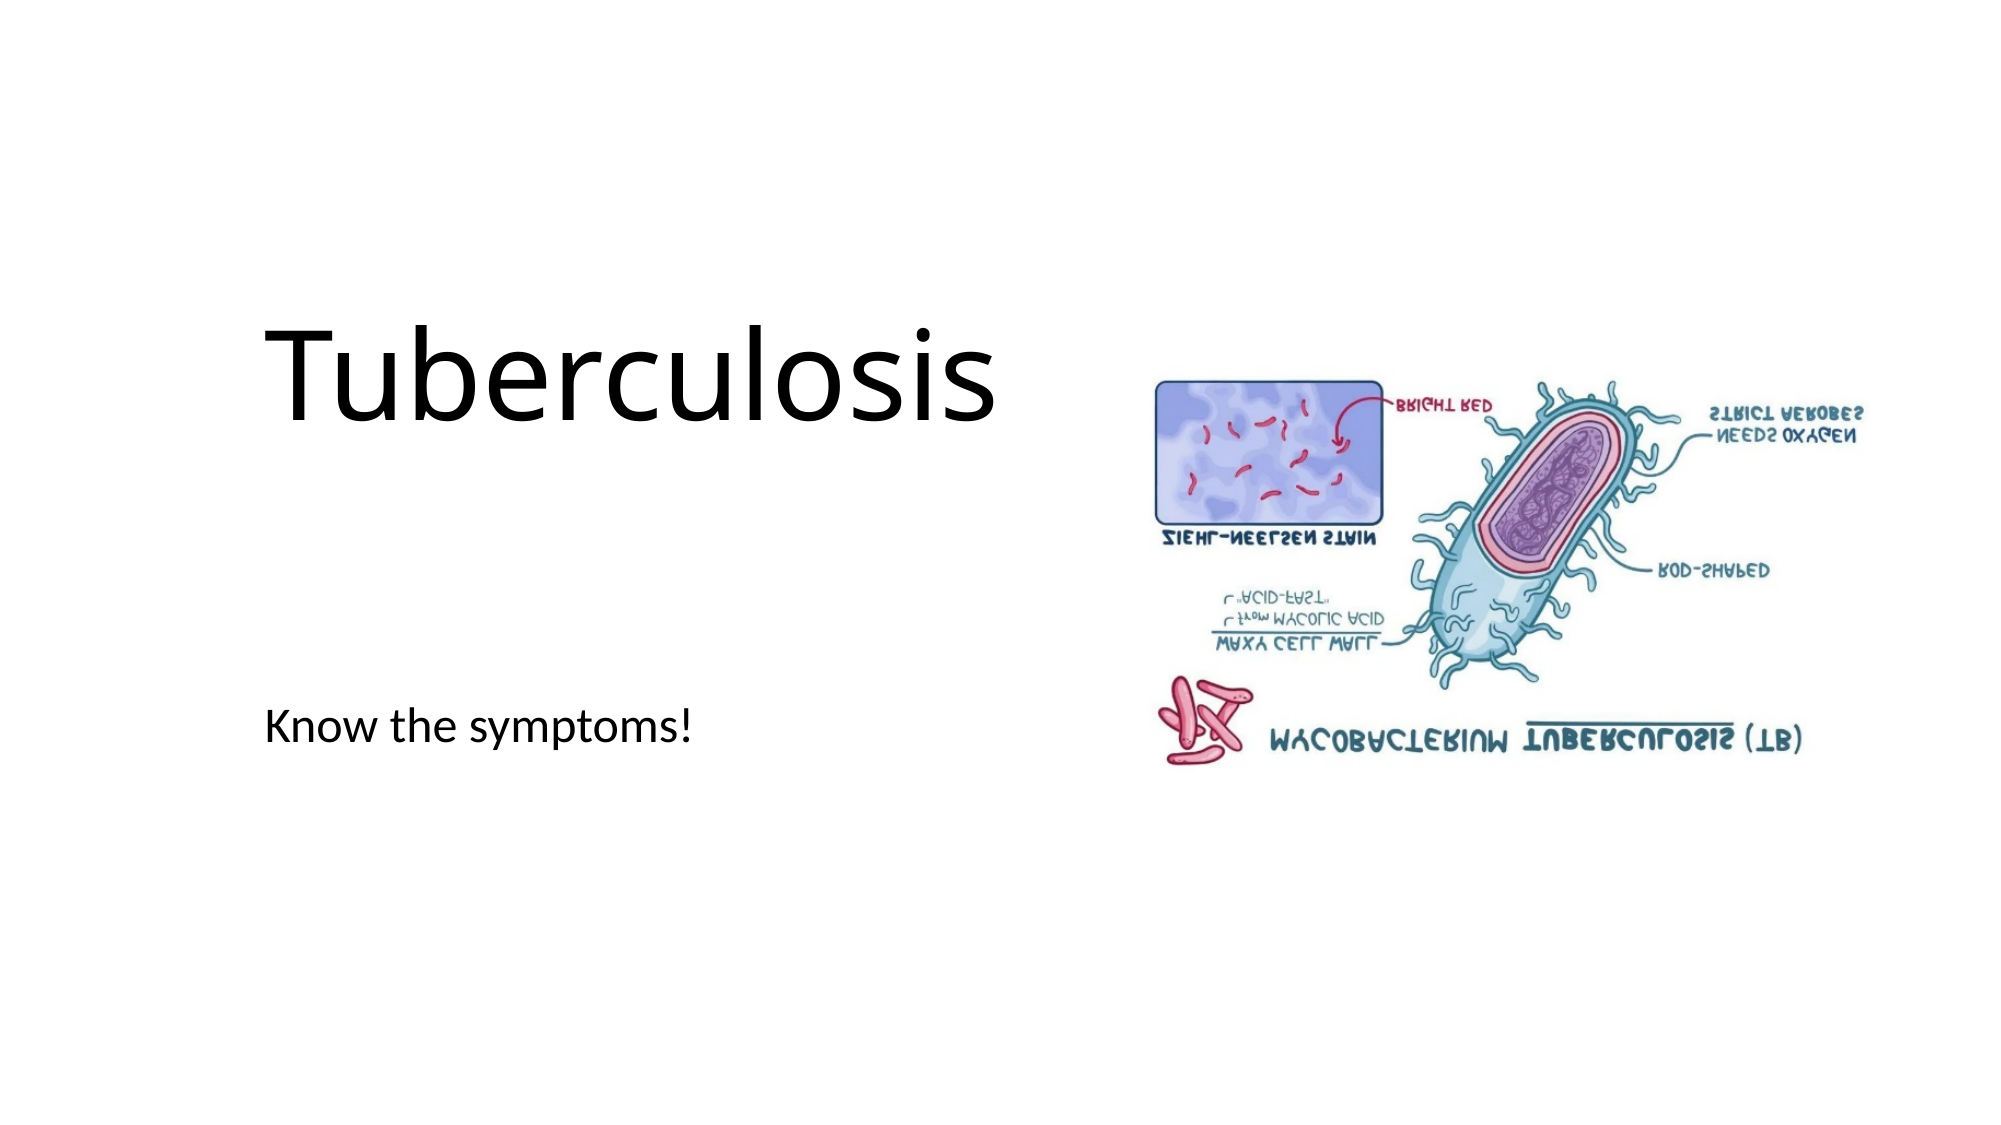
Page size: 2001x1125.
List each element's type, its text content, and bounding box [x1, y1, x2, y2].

subtitle Know the symptoms! [249, 590, 1750, 863]
picture [1132, 313, 1889, 786]
title Tuberculosis [249, 184, 1750, 576]
